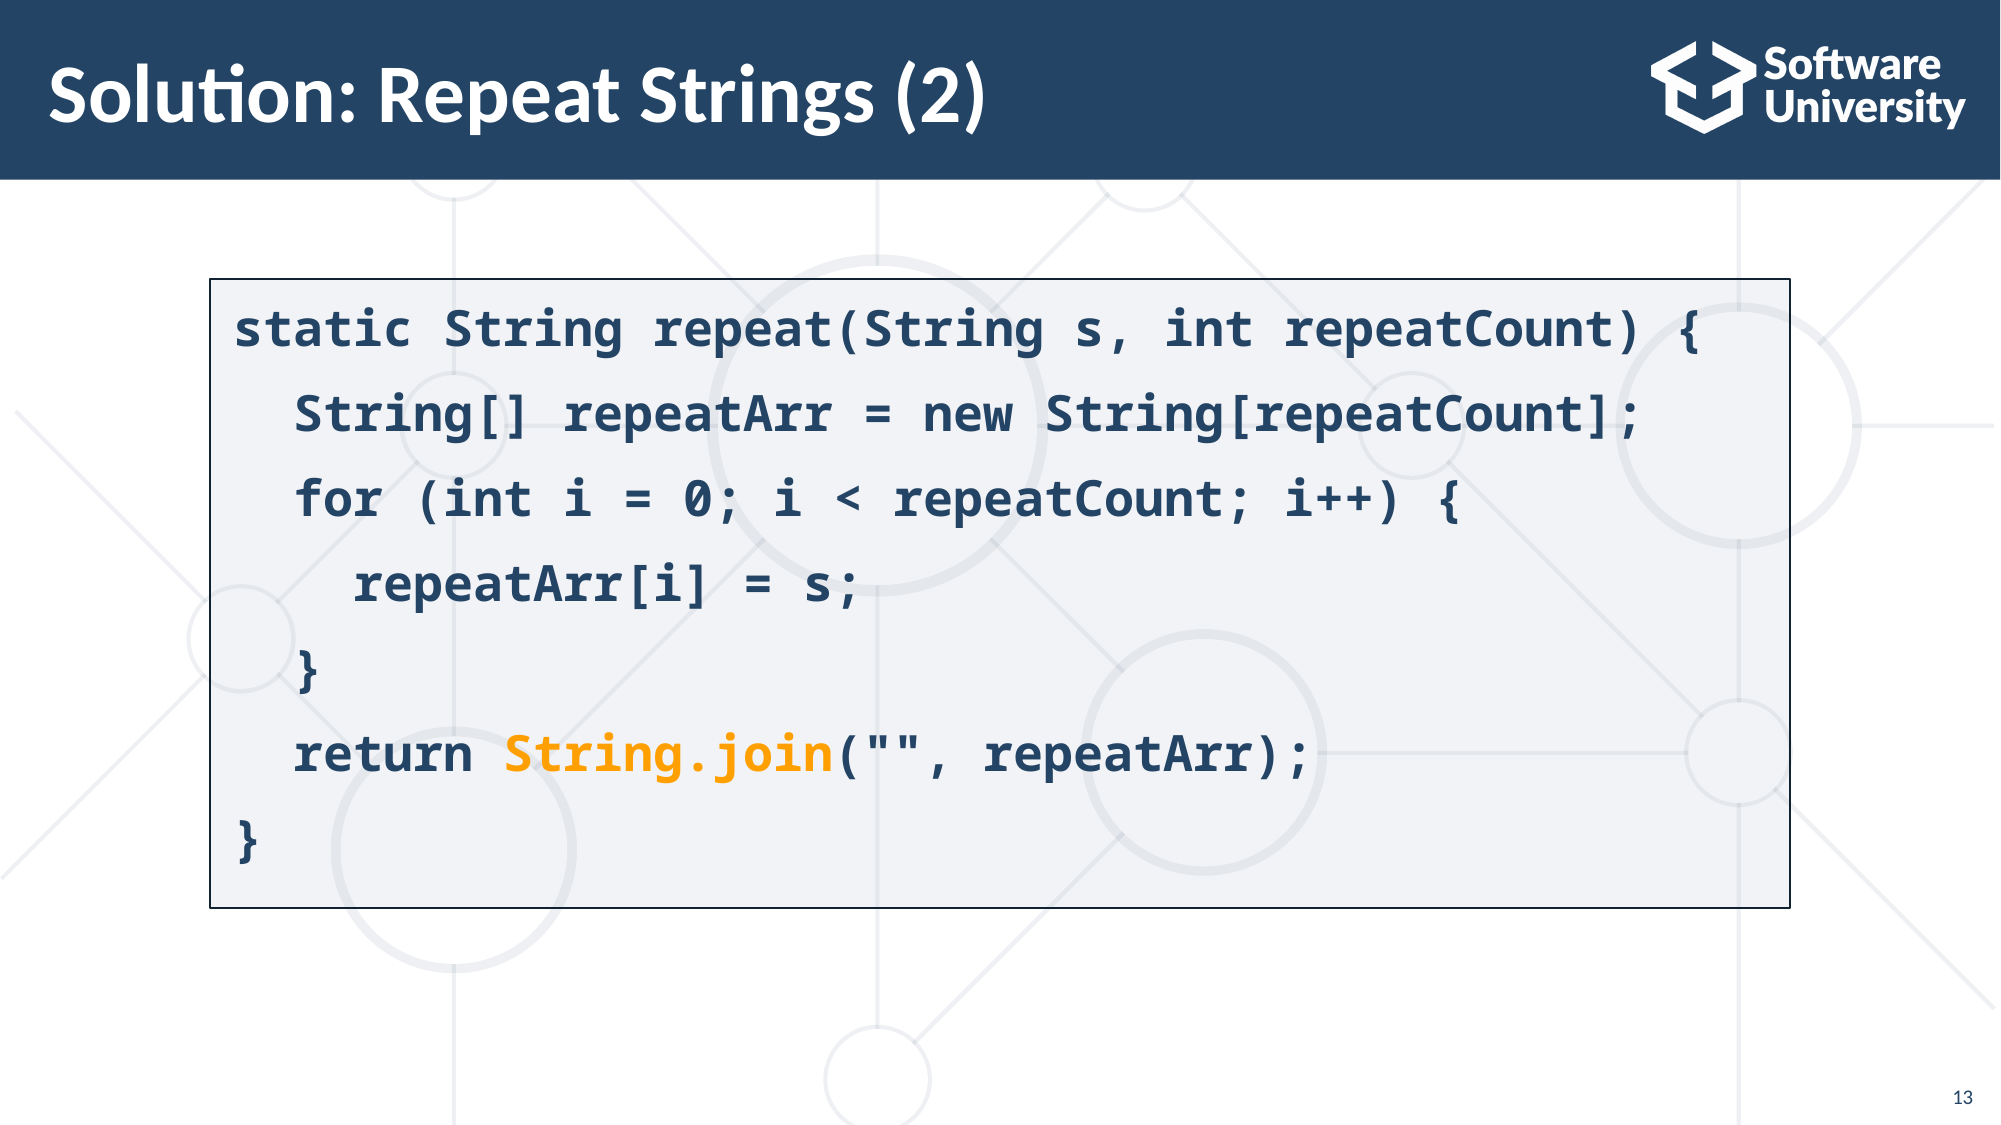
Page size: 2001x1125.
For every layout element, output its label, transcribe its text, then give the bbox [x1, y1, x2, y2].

text_box 13 [1927, 1067, 1989, 1117]
picture [1651, 41, 1966, 134]
list static String repeat(String s, int repeatCount) { String[] repeatArr = new String[repeatCount]; for (int i = 0; i < repeatCount; i++) { repeatArr[i] = s; } return String.join("", repeatArr); } [209, 278, 1791, 909]
title Solution: Repeat Strings (2) [31, 16, 1625, 162]
